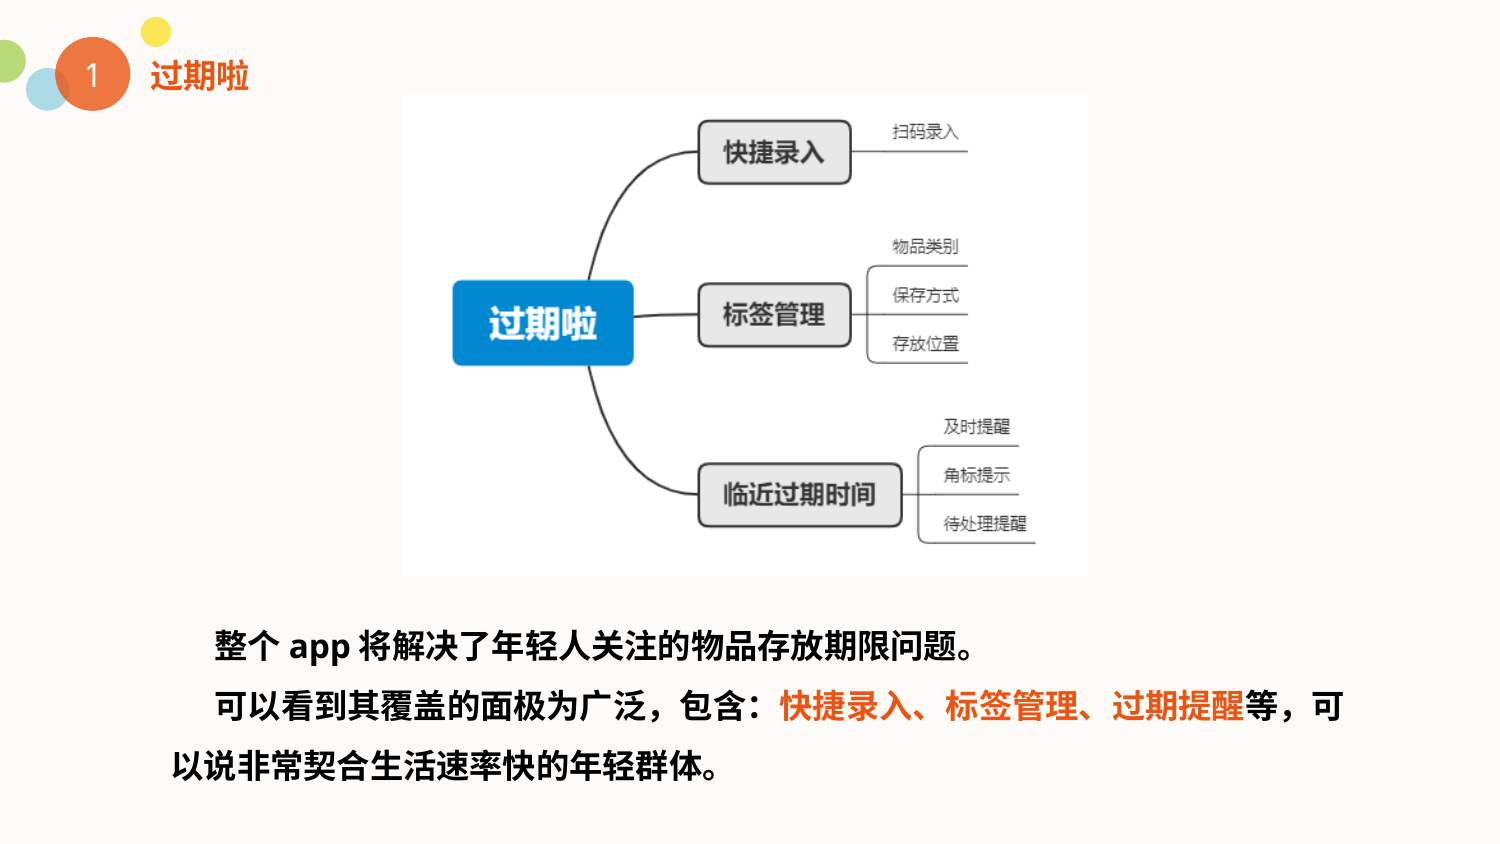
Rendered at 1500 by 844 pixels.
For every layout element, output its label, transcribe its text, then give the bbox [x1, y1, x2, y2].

text_box [25, 67, 66, 111]
text_box [0, 39, 26, 83]
text_box [140, 17, 172, 48]
text_box 过期啦 [150, 55, 455, 96]
text_box 整个app将解决了年轻人关注的物品存放期限问题。 可以看到其覆盖的面极为广泛，包含：快捷录入、标签管理、过期提醒等，可以说非常契合生活速率快的年轻群体。 [156, 598, 1365, 793]
text_box [55, 36, 131, 111]
picture [403, 92, 1088, 576]
text_box 1 [65, 53, 121, 94]
